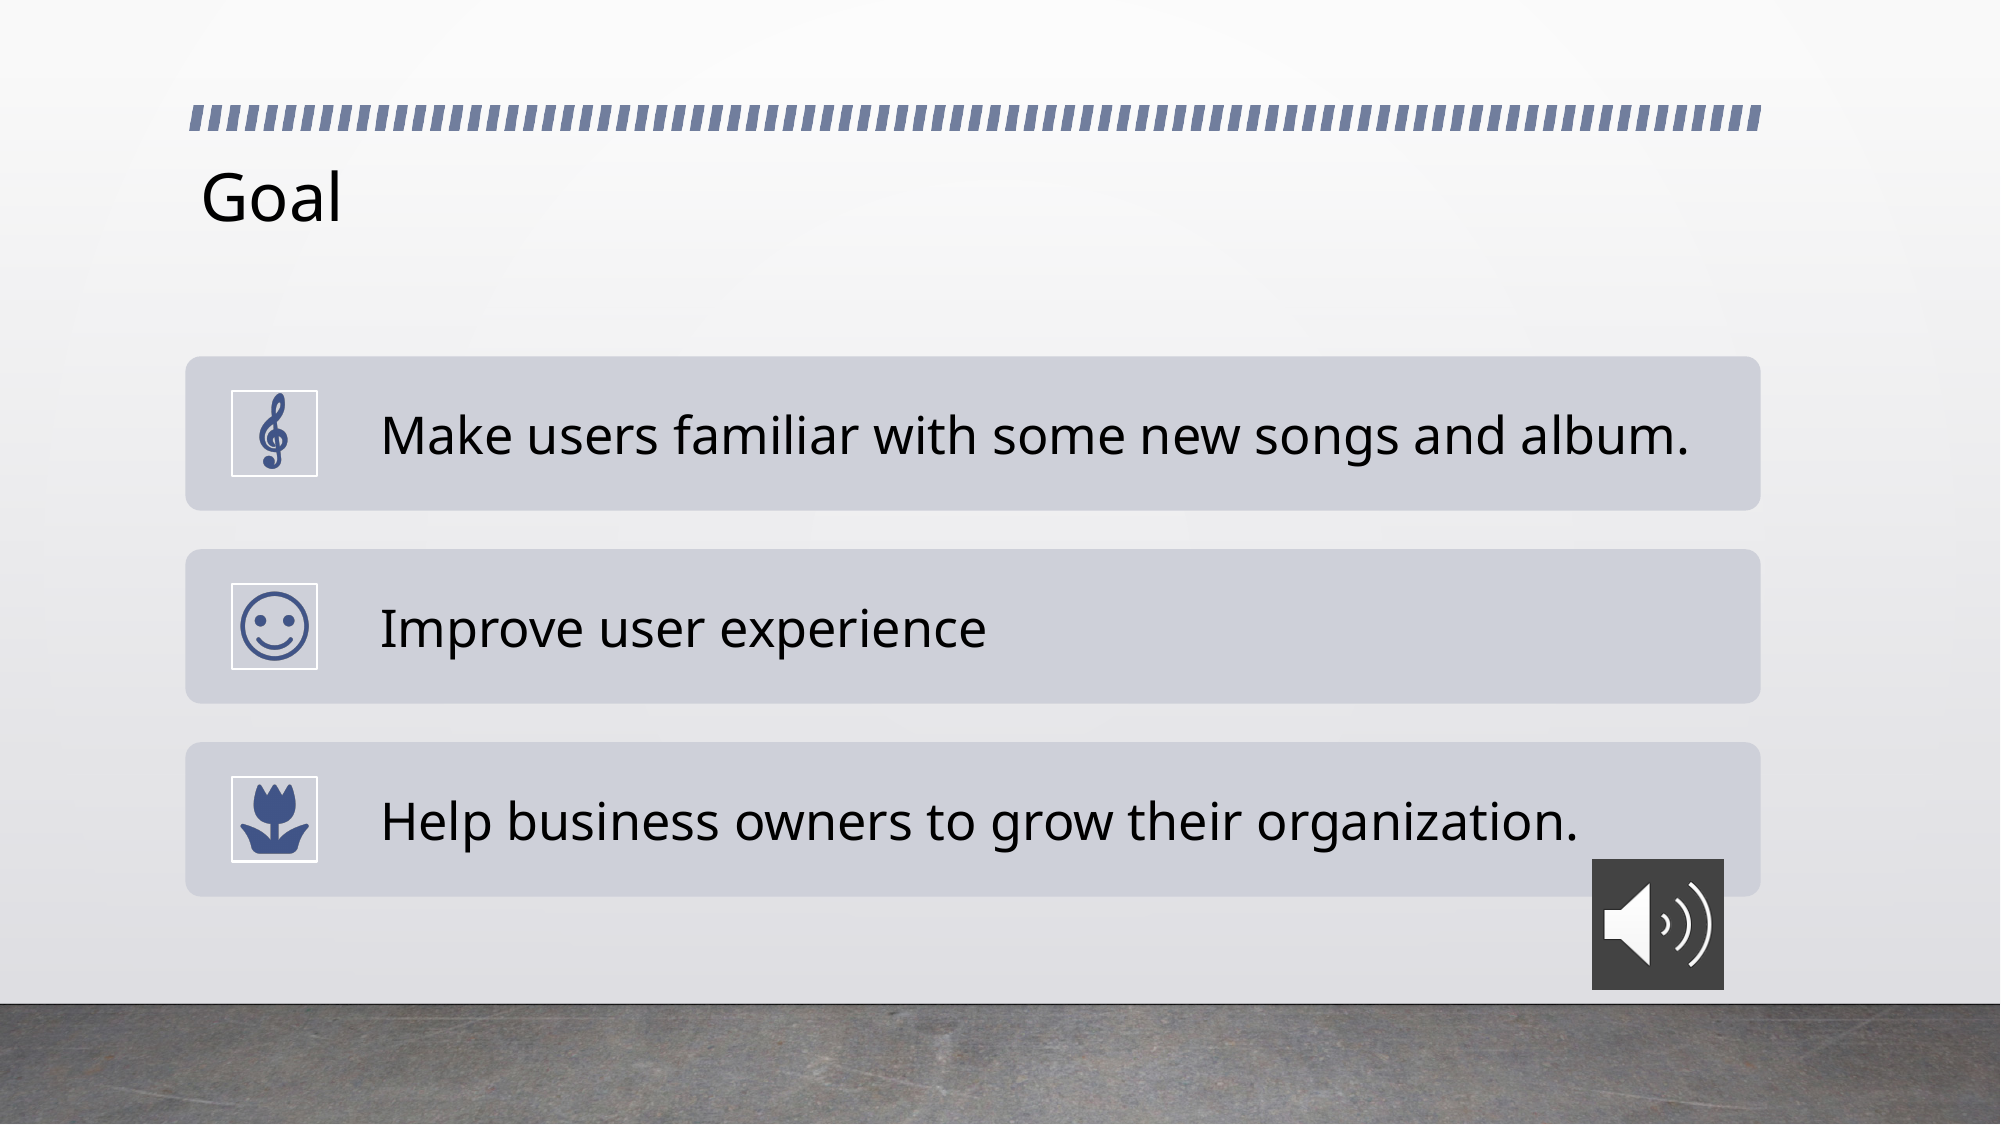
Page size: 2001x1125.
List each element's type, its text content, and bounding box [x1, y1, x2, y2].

title Goal [185, 156, 1761, 329]
picture [0, 1004, 2000, 1124]
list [185, 355, 1761, 897]
picture [1590, 857, 1725, 992]
